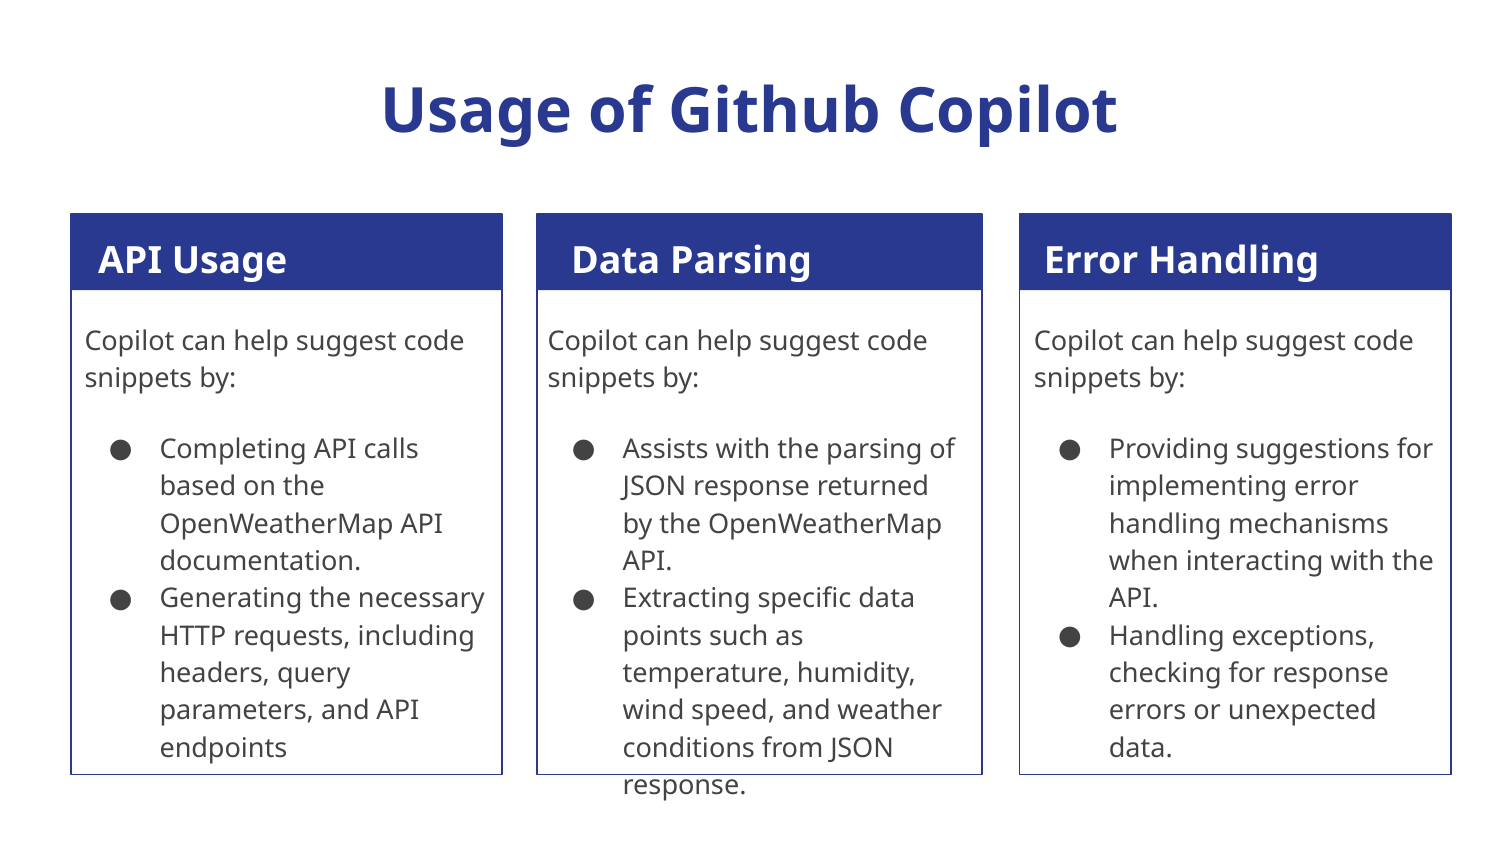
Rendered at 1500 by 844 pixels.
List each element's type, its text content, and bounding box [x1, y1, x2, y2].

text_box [1018, 213, 1452, 775]
title Usage of Github Copilot [51, 54, 1449, 155]
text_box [536, 213, 984, 775]
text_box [70, 213, 503, 775]
